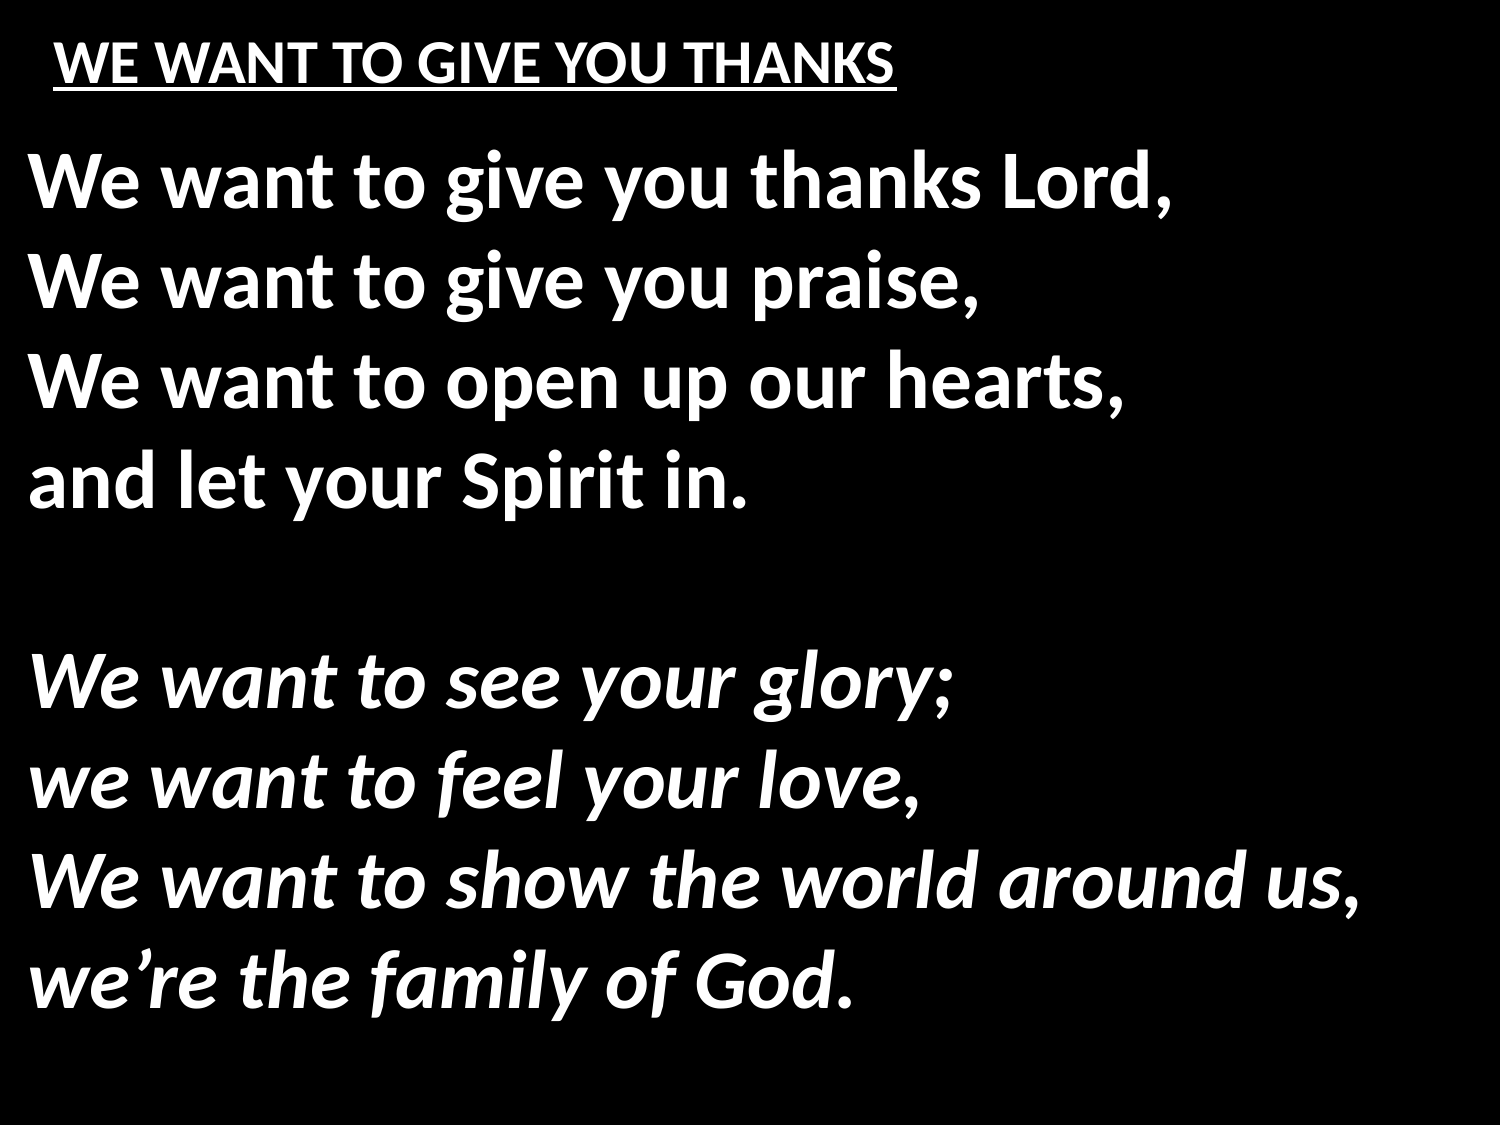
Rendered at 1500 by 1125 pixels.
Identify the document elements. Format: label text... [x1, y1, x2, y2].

title WE WANT TO GIVE YOU THANKS [10, 0, 1490, 117]
list We want to give you thanks Lord, We want to give you praise, We want to open up our hearts, and let your Spirit in. We want to see your glory; we want to feel your love, We want to show the world around us, we’re the family of God. [8, 125, 1489, 1116]
